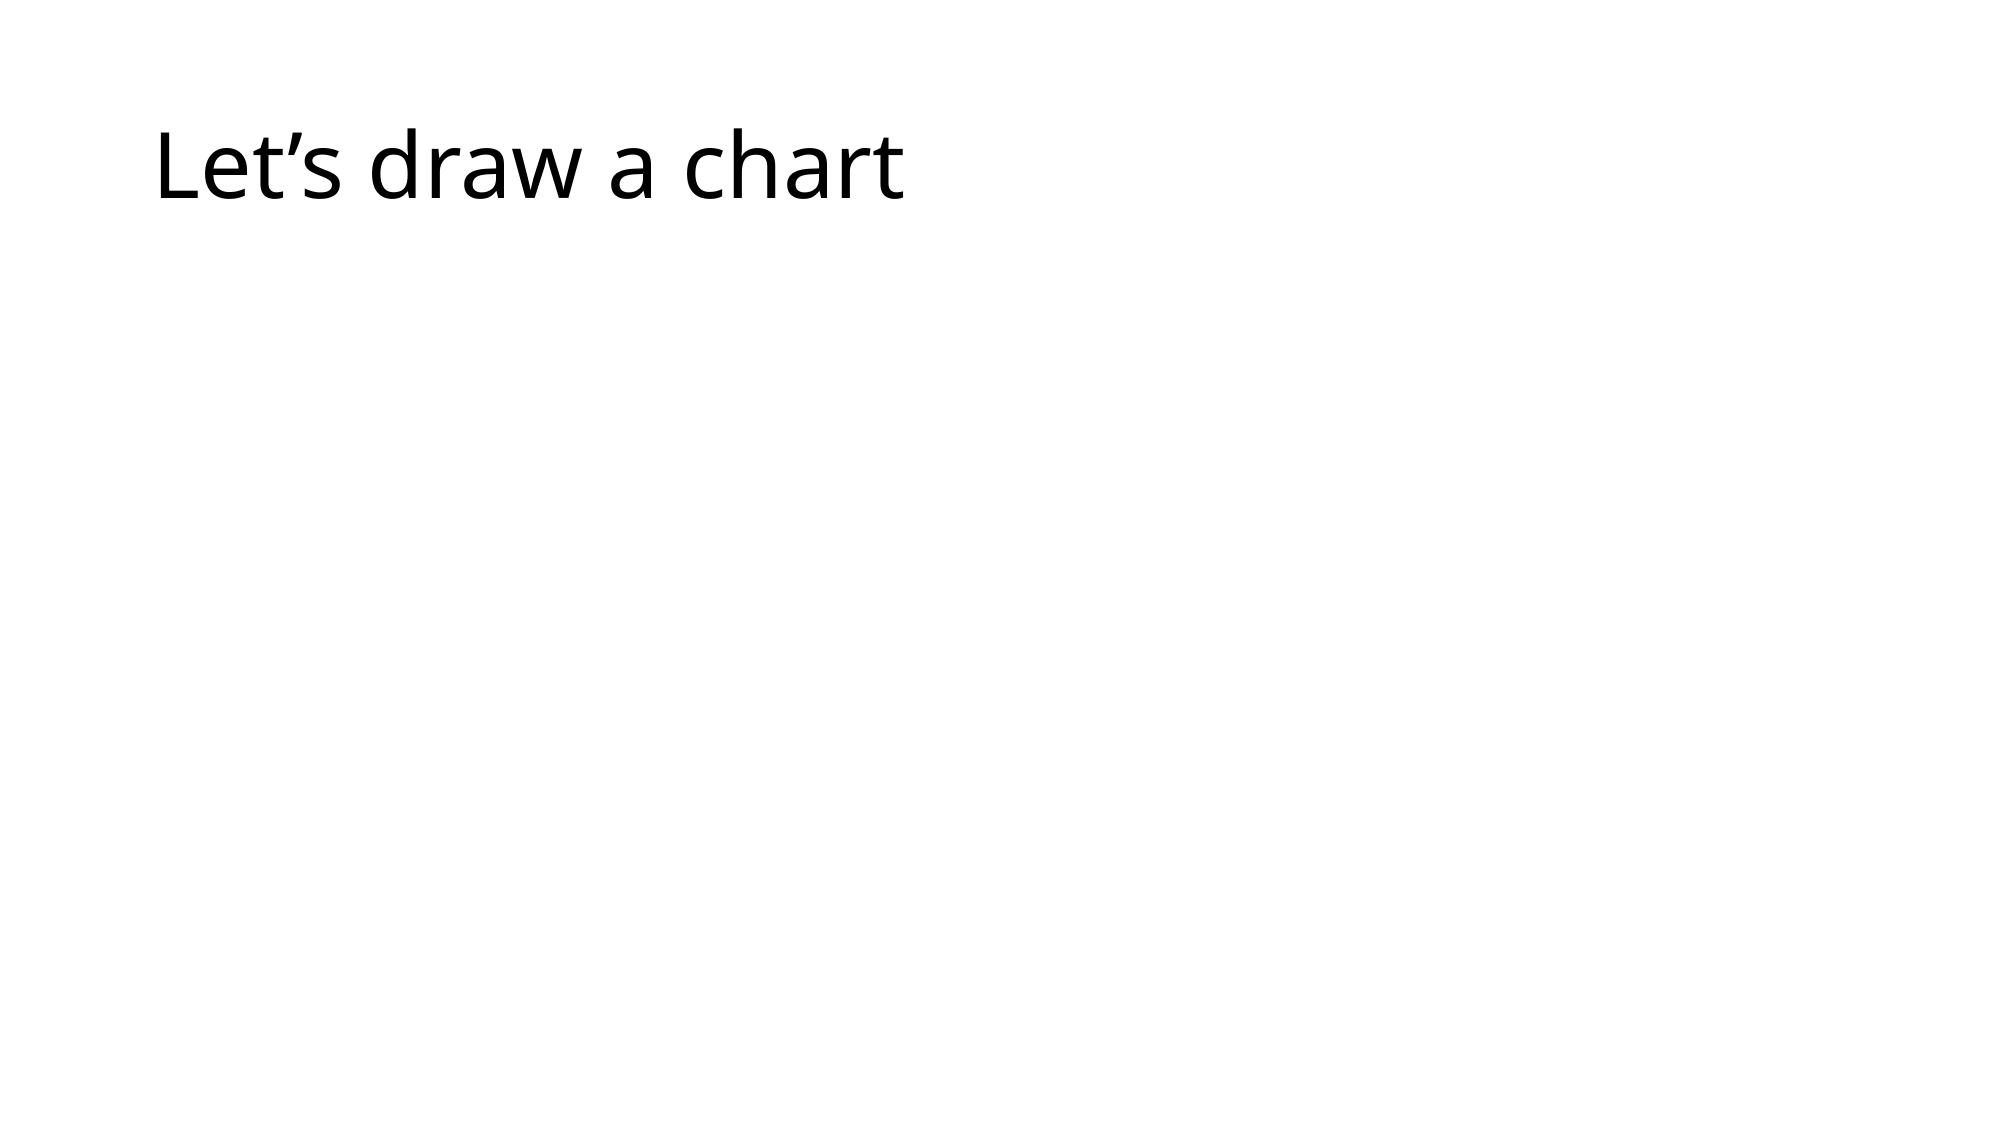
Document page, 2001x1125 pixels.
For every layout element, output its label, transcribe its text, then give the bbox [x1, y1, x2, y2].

title Let’s draw a chart [137, 59, 1863, 278]
